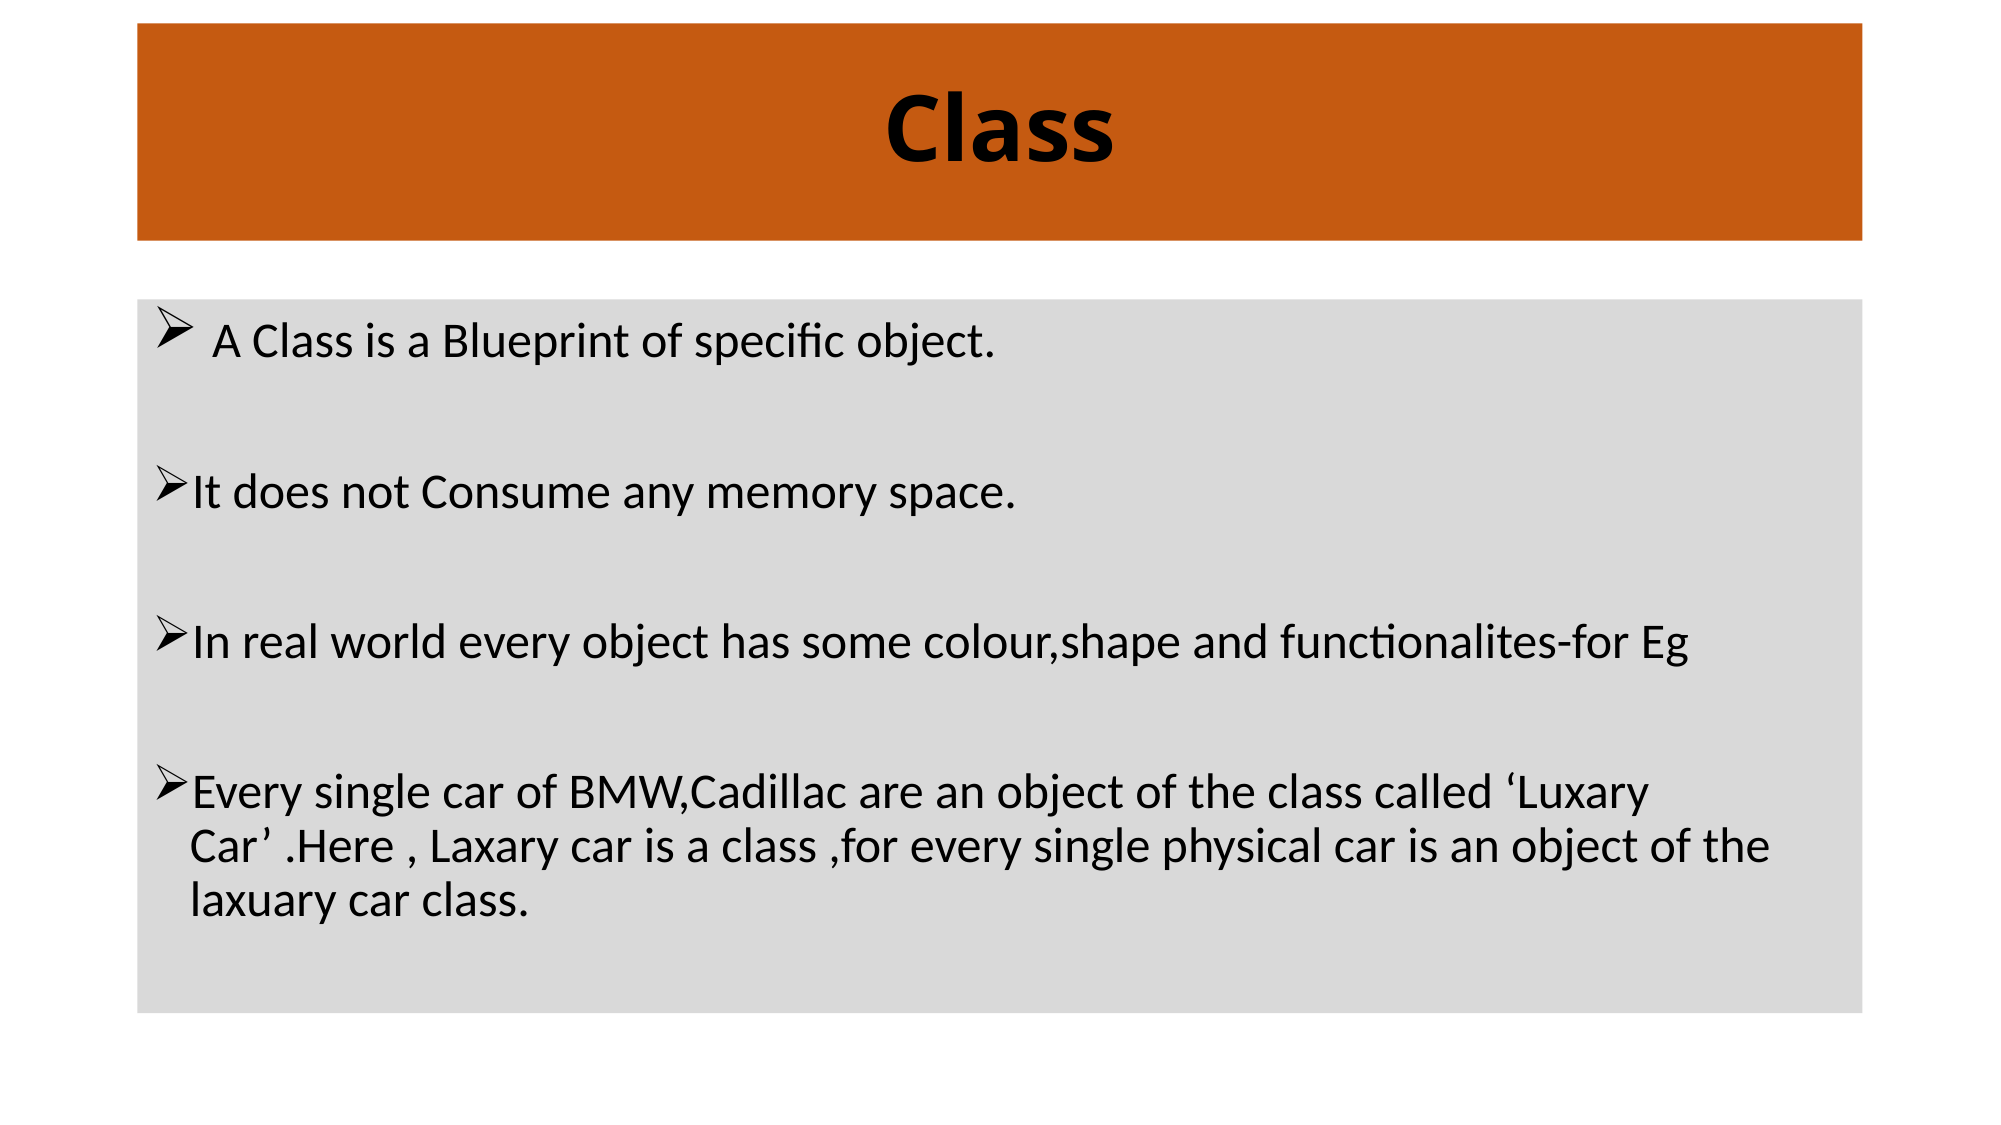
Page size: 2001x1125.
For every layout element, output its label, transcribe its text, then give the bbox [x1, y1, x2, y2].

list A Class is a Blueprint of specific object. It does not Consume any memory space. In real world every object has some colour,shape and functionalites-for Eg Every single car of BMW,Cadillac are an object of the class called ‘Luxary Car’ .Here , Laxary car is a class ,for every single physical car is an object of the laxuary car class. [137, 299, 1863, 1014]
title Class [137, 23, 1863, 241]
